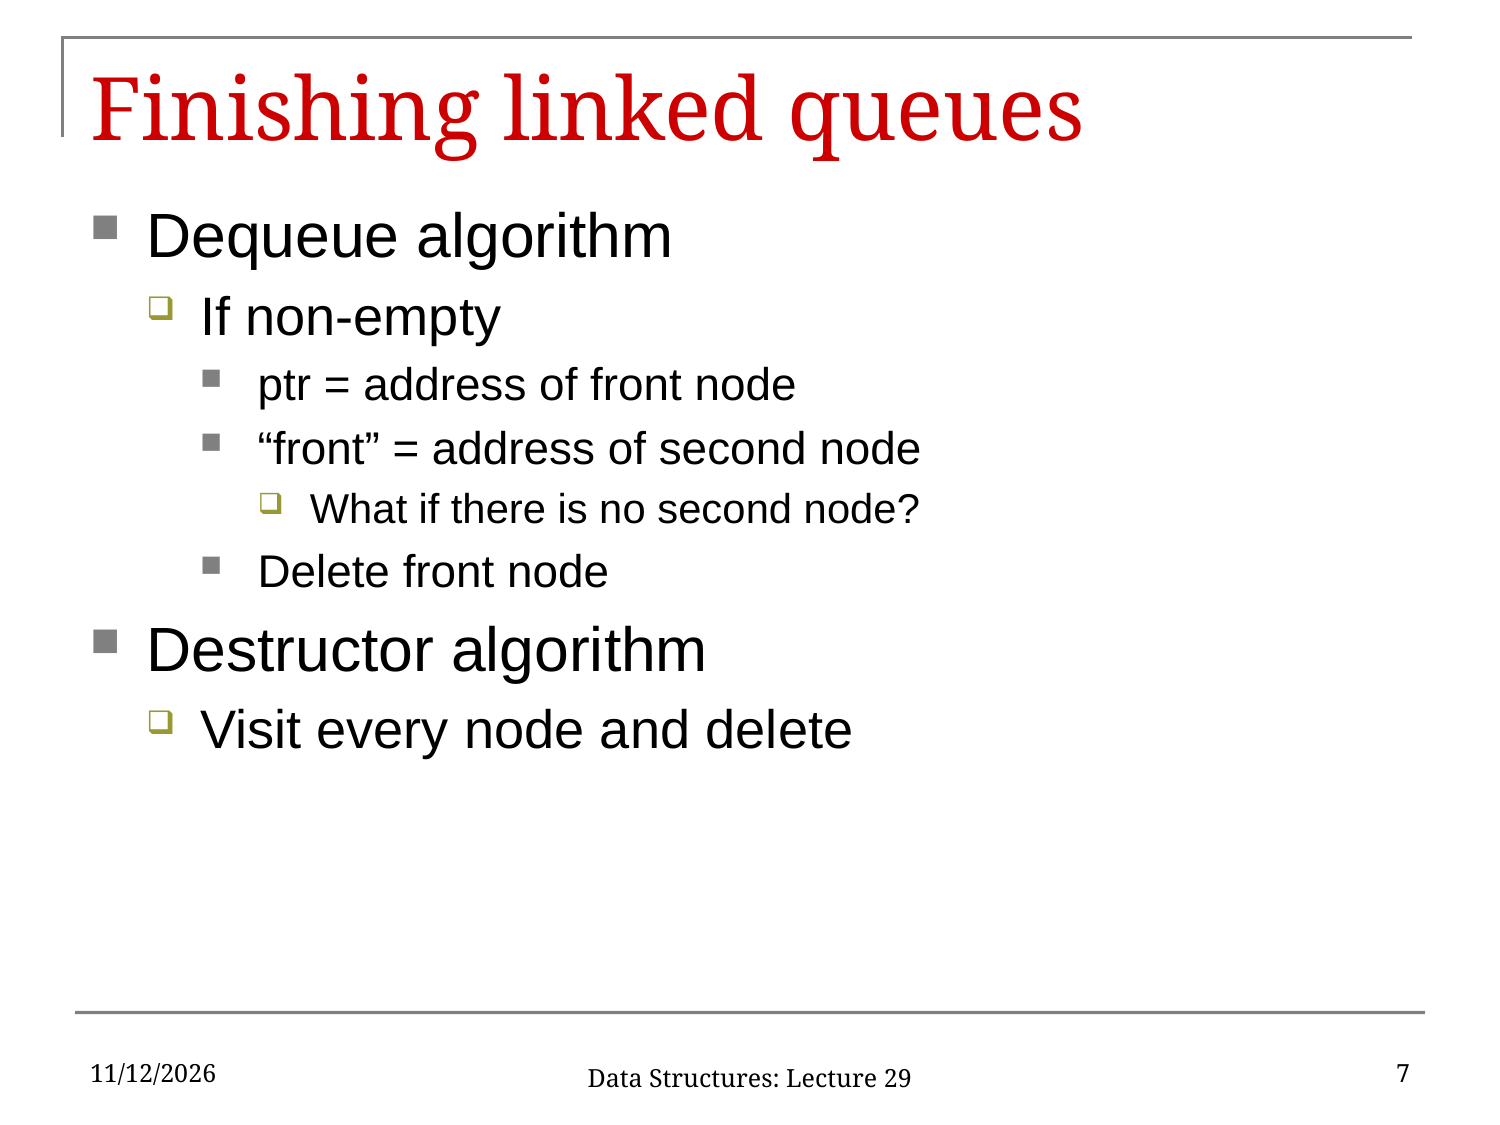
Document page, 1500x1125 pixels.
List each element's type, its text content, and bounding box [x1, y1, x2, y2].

list Dequeue algorithm If non-empty ptr = address of front node “front” = address of second node What if there is no second node? Delete front node Destructor algorithm Visit every node and delete [75, 187, 1425, 1006]
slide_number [74, 1023, 426, 1100]
footer Data Structures: Lecture 29 [512, 1024, 988, 1101]
title Finishing linked queues [75, 45, 1425, 163]
slide_number 7 [1074, 1023, 1426, 1100]
